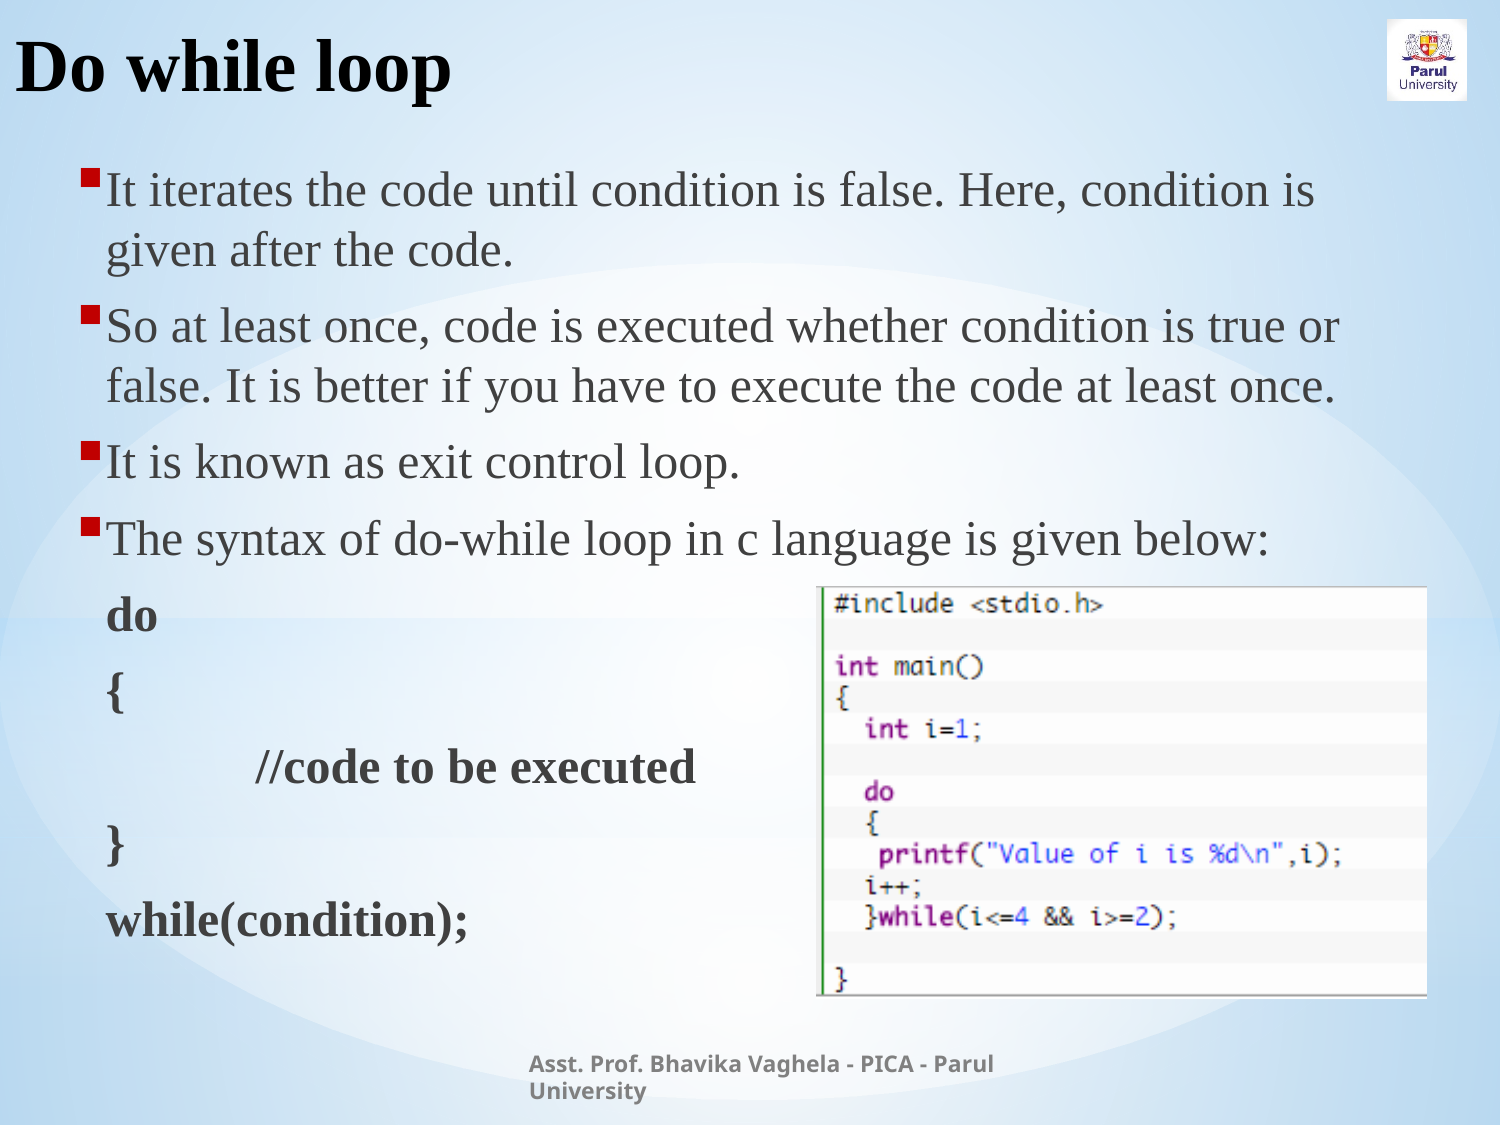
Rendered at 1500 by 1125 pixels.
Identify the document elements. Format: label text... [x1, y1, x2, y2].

list It iterates the code until condition is false. Here, condition is given after the code. So at least once, code is executed whether condition is true or false. It is better if you have to execute the code at least once. It is known as exit control loop. The syntax of do-while loop in c language is given below: do { //code to be executed } while(condition); [53, 149, 1447, 1024]
picture [1387, 18, 1468, 102]
footer Asst. Prof. Bhavika Vaghela - PICA - Parul University [513, 1046, 1064, 1107]
picture [816, 585, 1428, 999]
title Do while loop [0, 8, 1483, 105]
